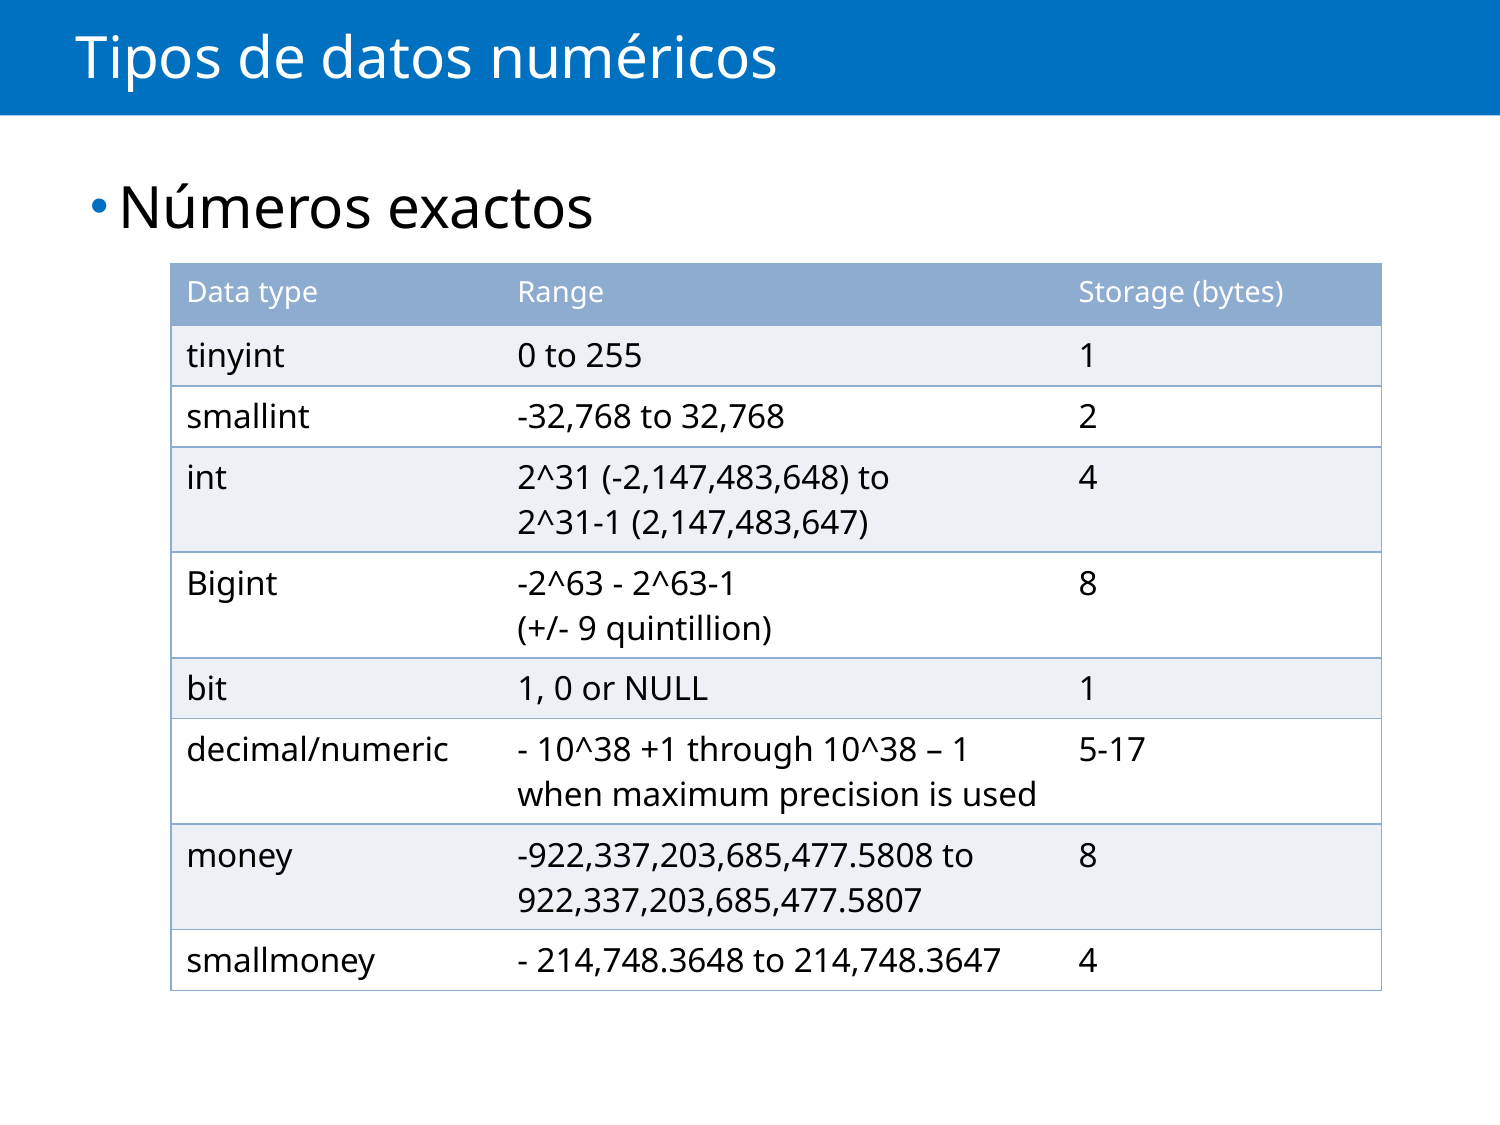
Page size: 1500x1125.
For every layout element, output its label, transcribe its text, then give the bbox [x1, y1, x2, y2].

title Tipos de datos numéricos [75, 0, 1351, 122]
table_cell 1 [1064, 326, 1381, 385]
text_box Números exactos [75, 162, 1347, 836]
table_cell 2^31 (-2,147,483,648) to 2^31-1 (2,147,483,647) [502, 448, 1064, 551]
table_cell Bigint [172, 553, 502, 657]
table_header Range [502, 265, 1064, 324]
table_cell - 214,748.3648 to 214,748.3647 [502, 930, 1064, 990]
table_cell bit [172, 659, 502, 718]
table_cell 2 [1064, 387, 1381, 446]
table_cell -32,768 to 32,768 [502, 387, 1064, 446]
table_header Data type [172, 265, 502, 324]
table_cell tinyint [172, 326, 502, 385]
table_cell smallmoney [172, 930, 502, 990]
table_cell 4 [1064, 930, 1381, 990]
table_cell 0 to 255 [502, 326, 1064, 385]
table_header Storage (bytes) [1064, 265, 1381, 324]
table_cell smallint [172, 387, 502, 446]
table_cell 1, 0 or NULL [502, 659, 1064, 718]
table_cell 4 [1064, 448, 1381, 551]
table_cell - 10^38 +1 through 10^38 – 1 when maximum precision is used [502, 719, 1064, 823]
table_cell decimal/numeric [172, 719, 502, 823]
table_cell int [172, 448, 502, 551]
table_cell 1 [1064, 659, 1381, 718]
table_cell 8 [1064, 825, 1381, 929]
table_cell money [172, 825, 502, 929]
table_cell -922,337,203,685,477.5808 to 922,337,203,685,477.5807 [502, 825, 1064, 929]
table_cell 5-17 [1064, 719, 1381, 823]
table_cell -2^63 - 2^63-1 (+/- 9 quintillion) [502, 553, 1064, 657]
table_cell 8 [1064, 553, 1381, 657]
